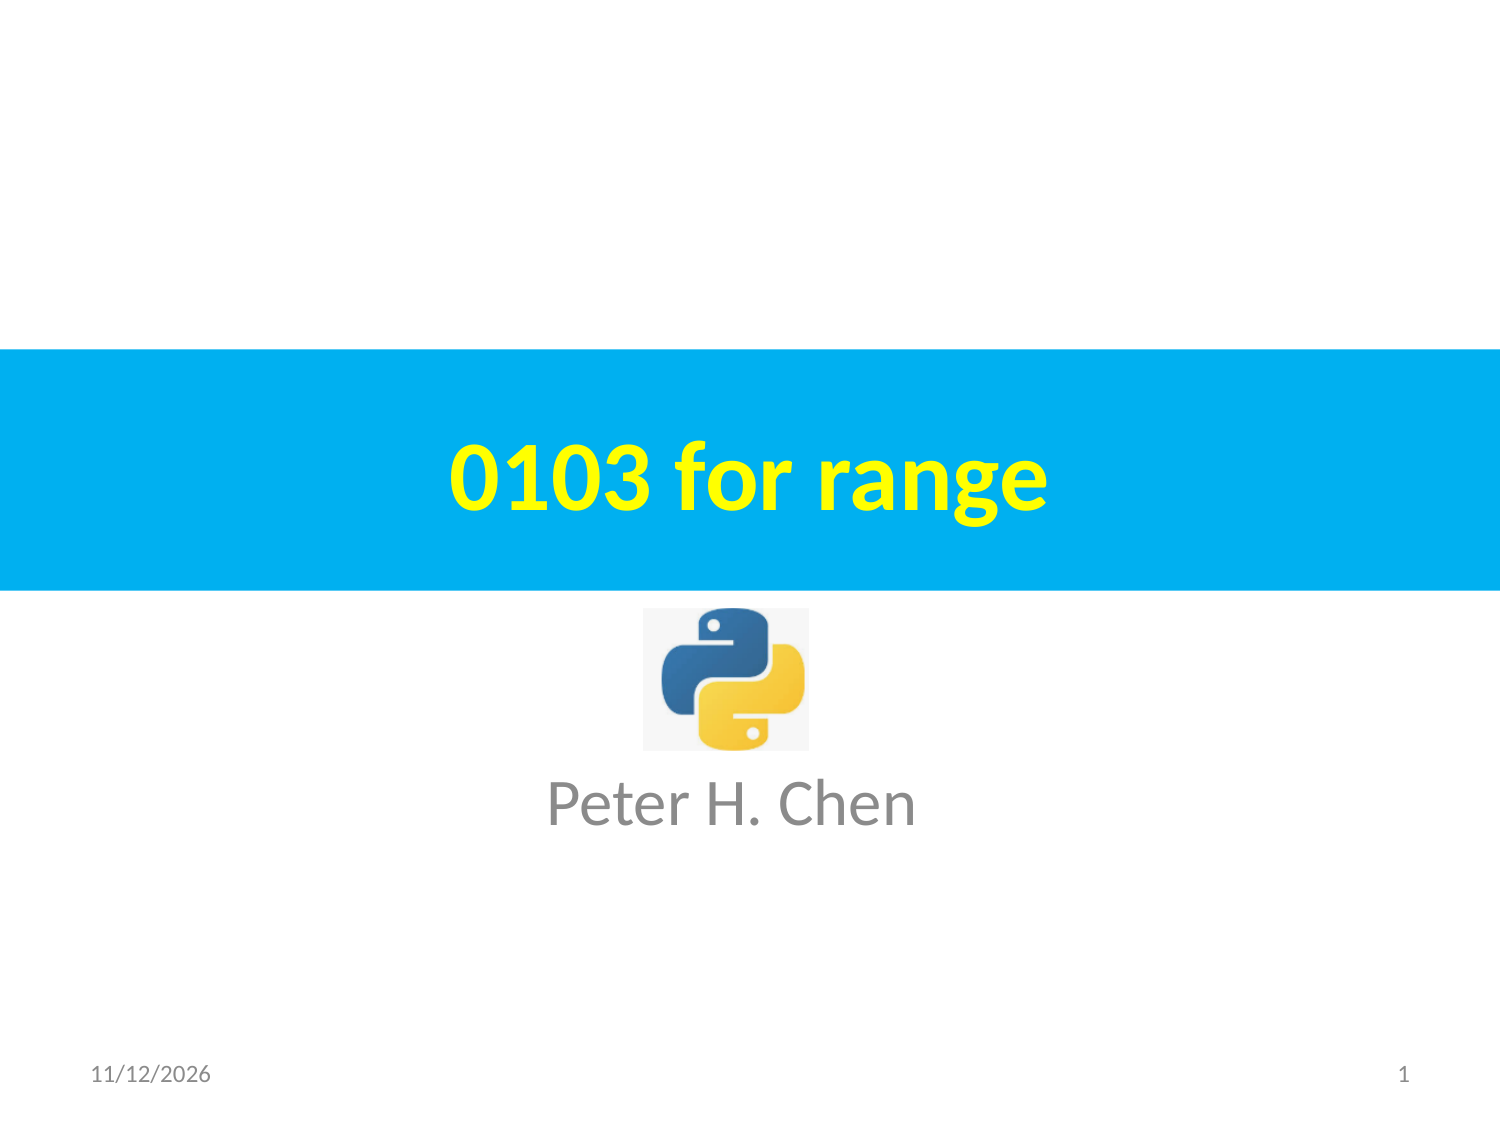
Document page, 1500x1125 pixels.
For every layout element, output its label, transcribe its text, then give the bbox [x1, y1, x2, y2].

slide_number 1 [1074, 1042, 1425, 1103]
picture [643, 606, 809, 752]
subtitle Peter H. Chen [206, 751, 1257, 866]
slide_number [75, 1042, 425, 1103]
title 0103 for range [0, 349, 1500, 591]
